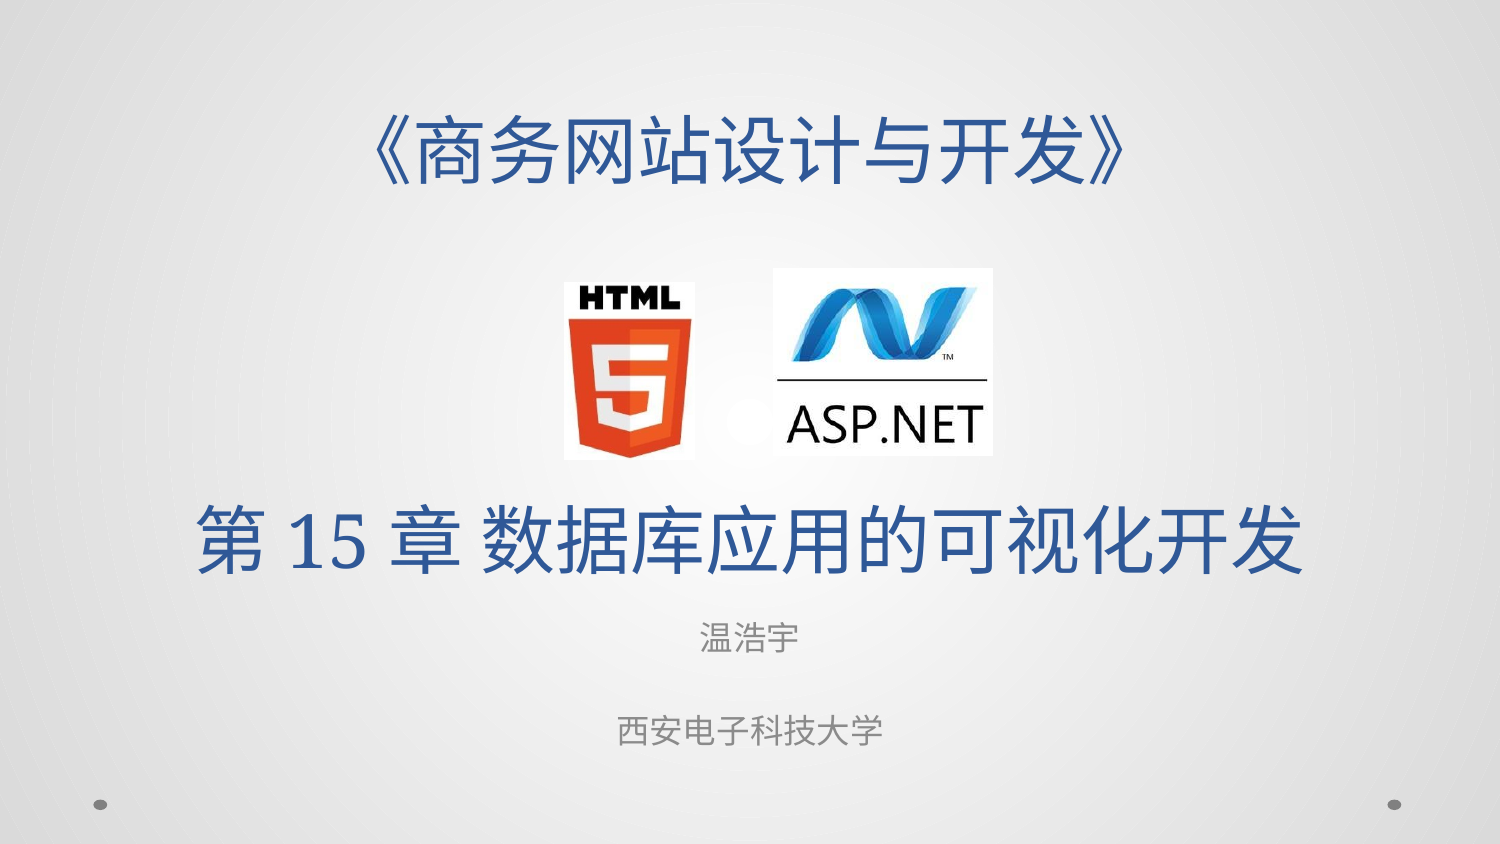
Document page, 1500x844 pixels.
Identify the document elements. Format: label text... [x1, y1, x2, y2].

picture [564, 282, 695, 461]
text_box 第15章 数据库应用的可视化开发 [112, 492, 1388, 591]
subtitle 温浩宇 西安电子科技大学 [225, 609, 1275, 760]
picture [773, 268, 993, 457]
title 《商务网站设计与开发》 [112, 75, 1388, 202]
